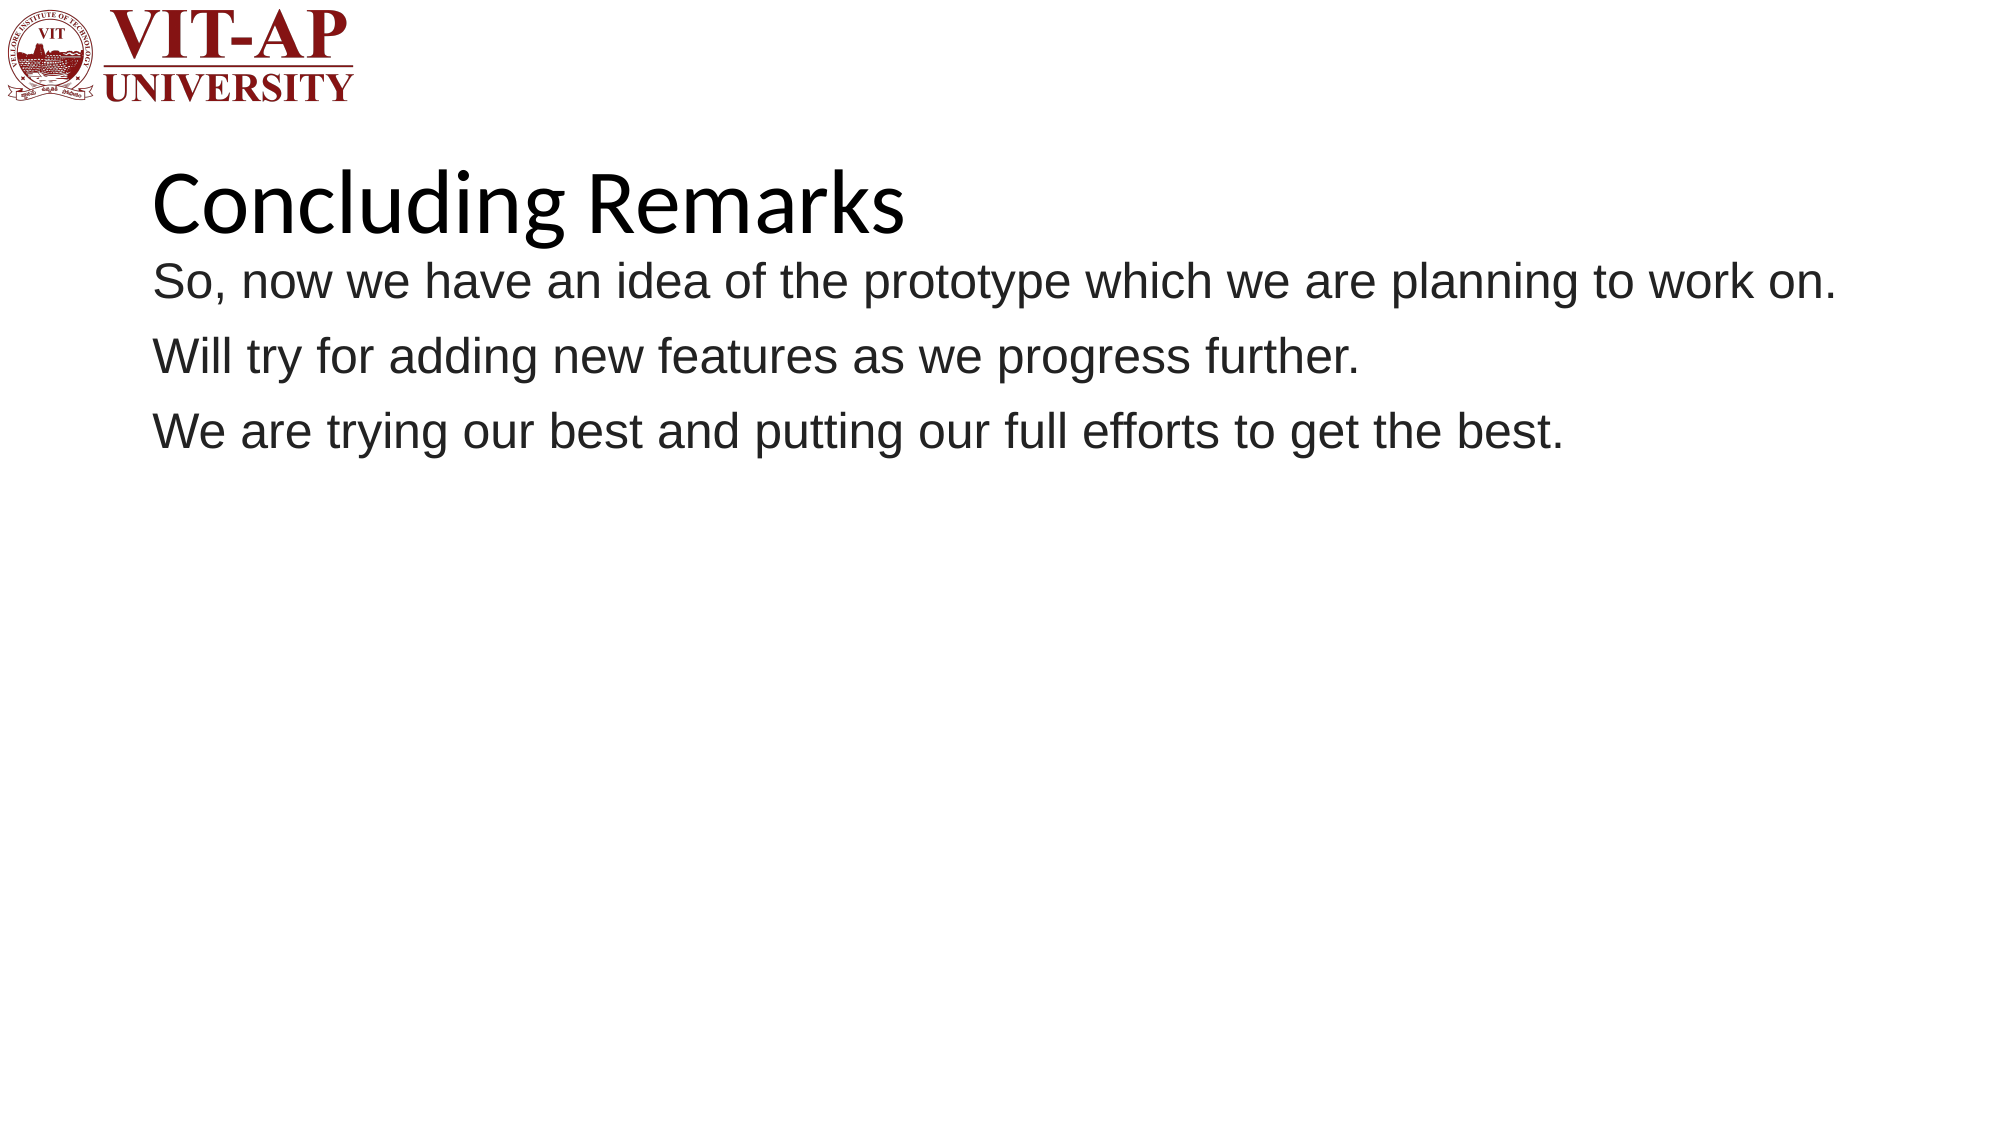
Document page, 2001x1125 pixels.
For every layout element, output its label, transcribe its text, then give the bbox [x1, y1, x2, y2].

title Concluding Remarks [137, 59, 1863, 278]
picture [0, 0, 359, 111]
list So, now we have an idea of the prototype which we are planning to work on. Will try for adding new features as we progress further. We are trying our best and putting our full efforts to get the best. [137, 278, 1863, 962]
